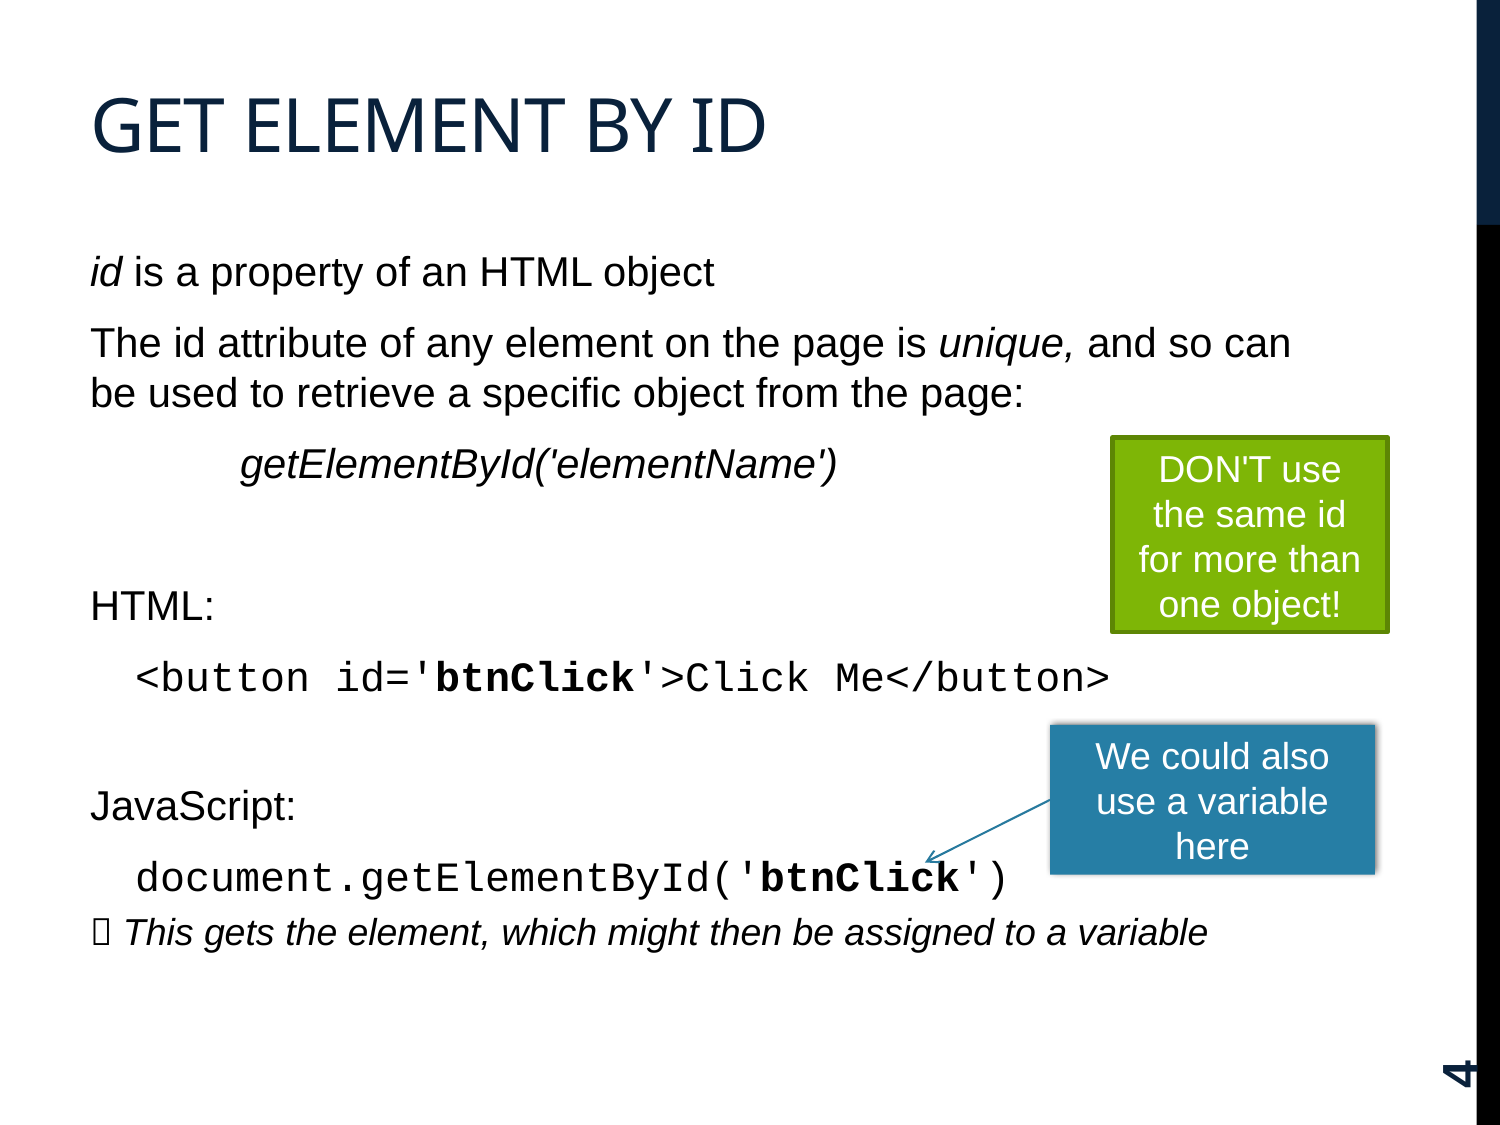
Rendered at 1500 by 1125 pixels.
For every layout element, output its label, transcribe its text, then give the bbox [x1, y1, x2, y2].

title Get element by id [75, 25, 1325, 175]
list id is a property of an HTML object The id attribute of any element on the page is unique, and so can be used to retrieve a specific object from the page: getElementById('elementName') HTML: <button id='btnClick'>Click Me</button> JavaScript: document.getElementById('btnClick')  This gets the element, which might then be assigned to a variable [75, 237, 1325, 1005]
text_box We could also use a variable here [1050, 724, 1375, 875]
text_box DON'T use the same id for more than one object! [1110, 435, 1390, 634]
slide_number 4 [1427, 887, 1488, 1104]
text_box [924, 800, 1051, 863]
